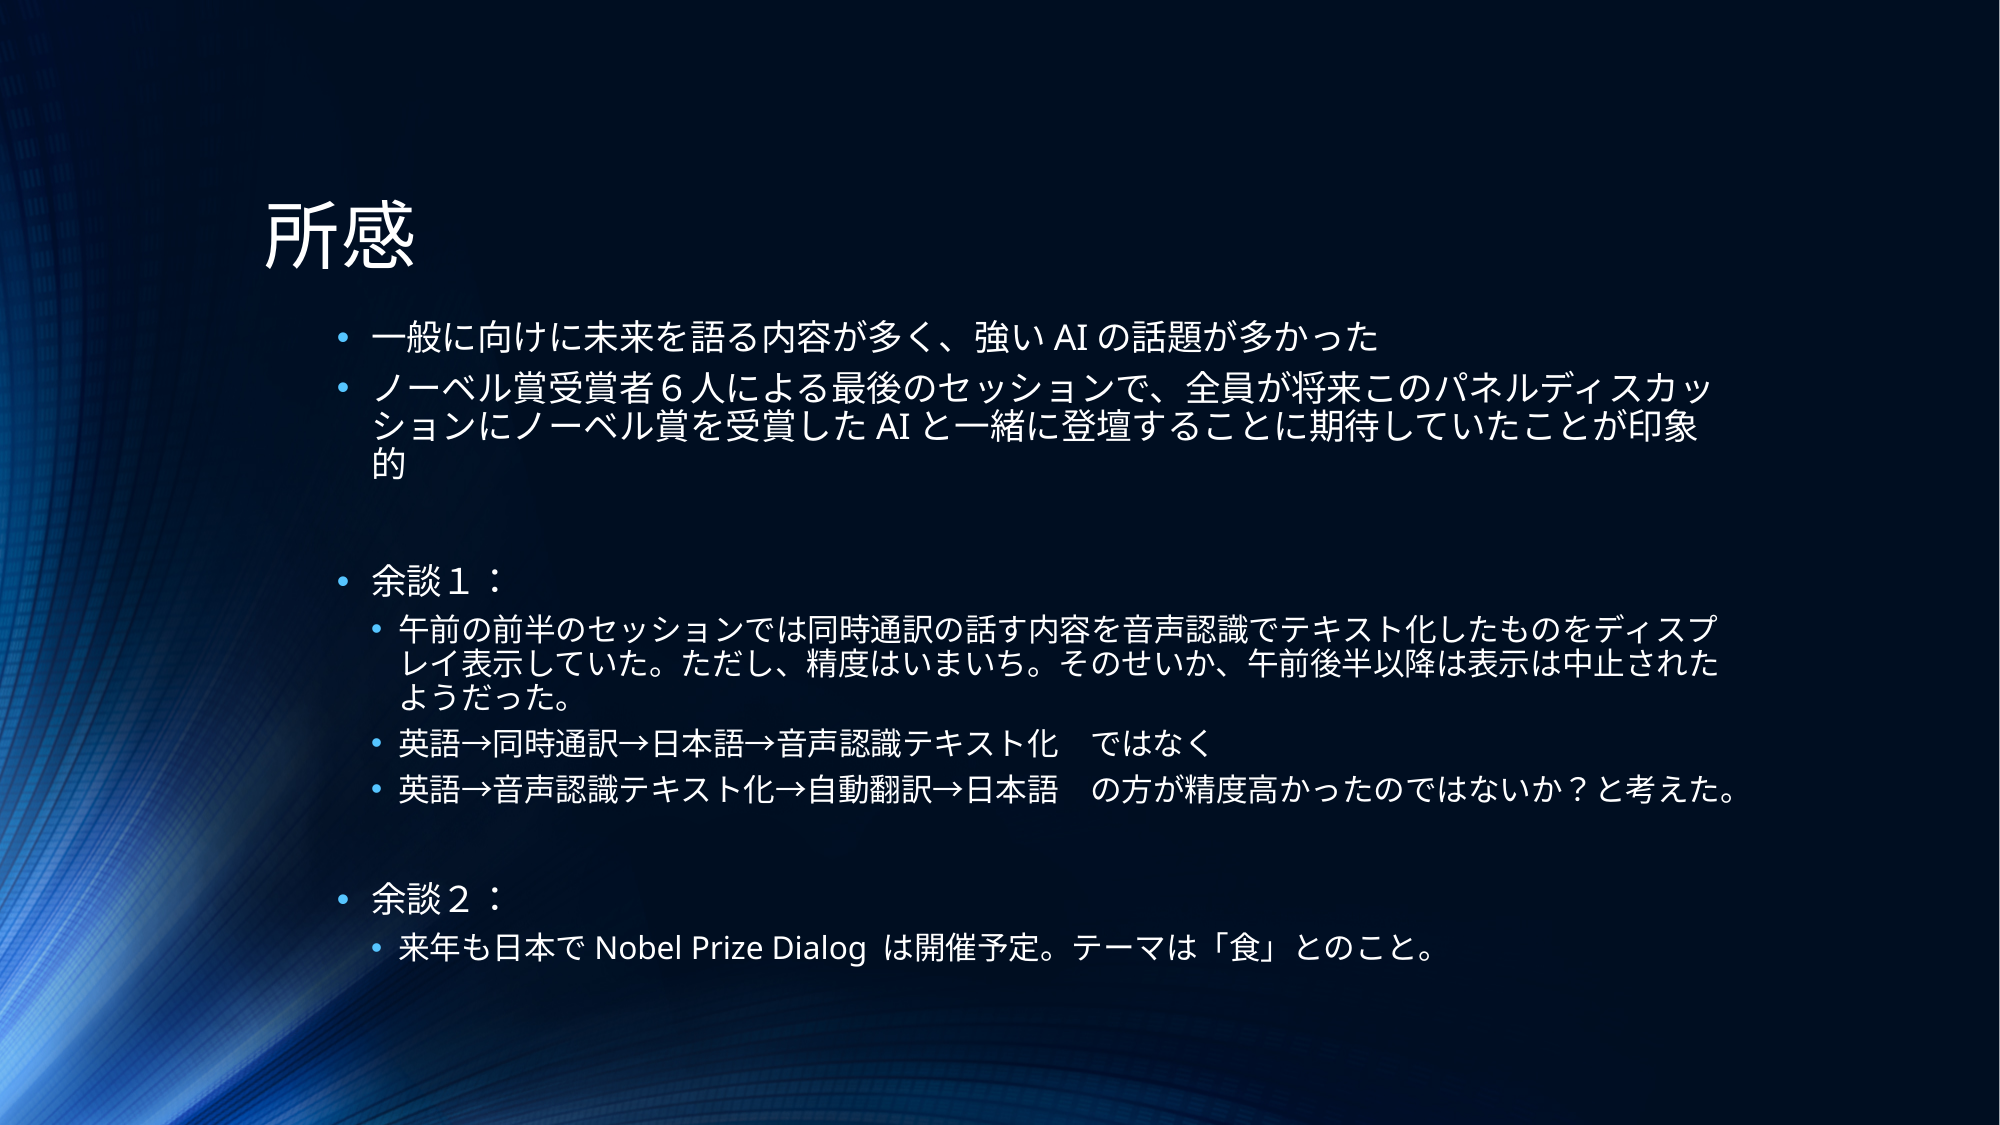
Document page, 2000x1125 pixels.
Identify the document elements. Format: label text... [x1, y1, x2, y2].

picture [0, 0, 2000, 1125]
title 所感 [249, 62, 1750, 288]
list 一般に向けに未来を語る内容が多く、強いAIの話題が多かった ノーベル賞受賞者６人による最後のセッションで、全員が将来このパネルディスカッションにノーベル賞を受賞したAIと一緒に登壇することに期待していたことが印象的 余談１： 午前の前半のセッションでは同時通訳の話す内容を音声認識でテキスト化したものをディスプレイ表示していた。ただし、精度はいまいち。そのせいか、午前後半以降は表示は中止されたようだった。 英語→同時通訳→日本語→音声認識テキスト化 ではなく 英語→音声認識テキスト化→自動翻訳→日本語 の方が精度高かったのではないか？と考えた。 余談２： 来年も日本でNobel Prize Dialog は開催予定。テーマは「食」とのこと。 [249, 312, 1749, 988]
